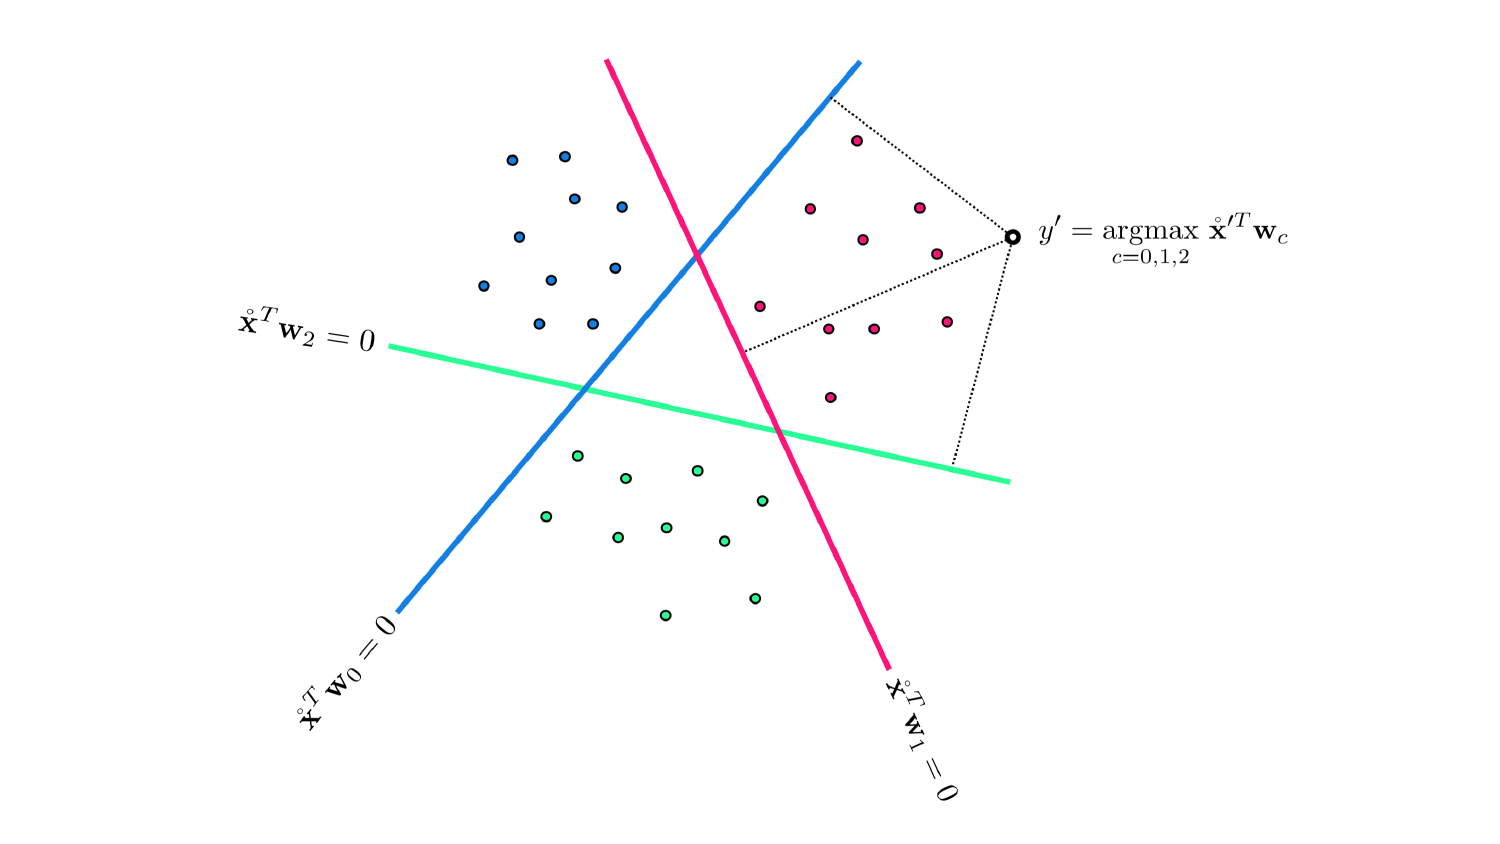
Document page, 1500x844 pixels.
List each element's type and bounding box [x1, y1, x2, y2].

picture [166, 24, 1333, 819]
